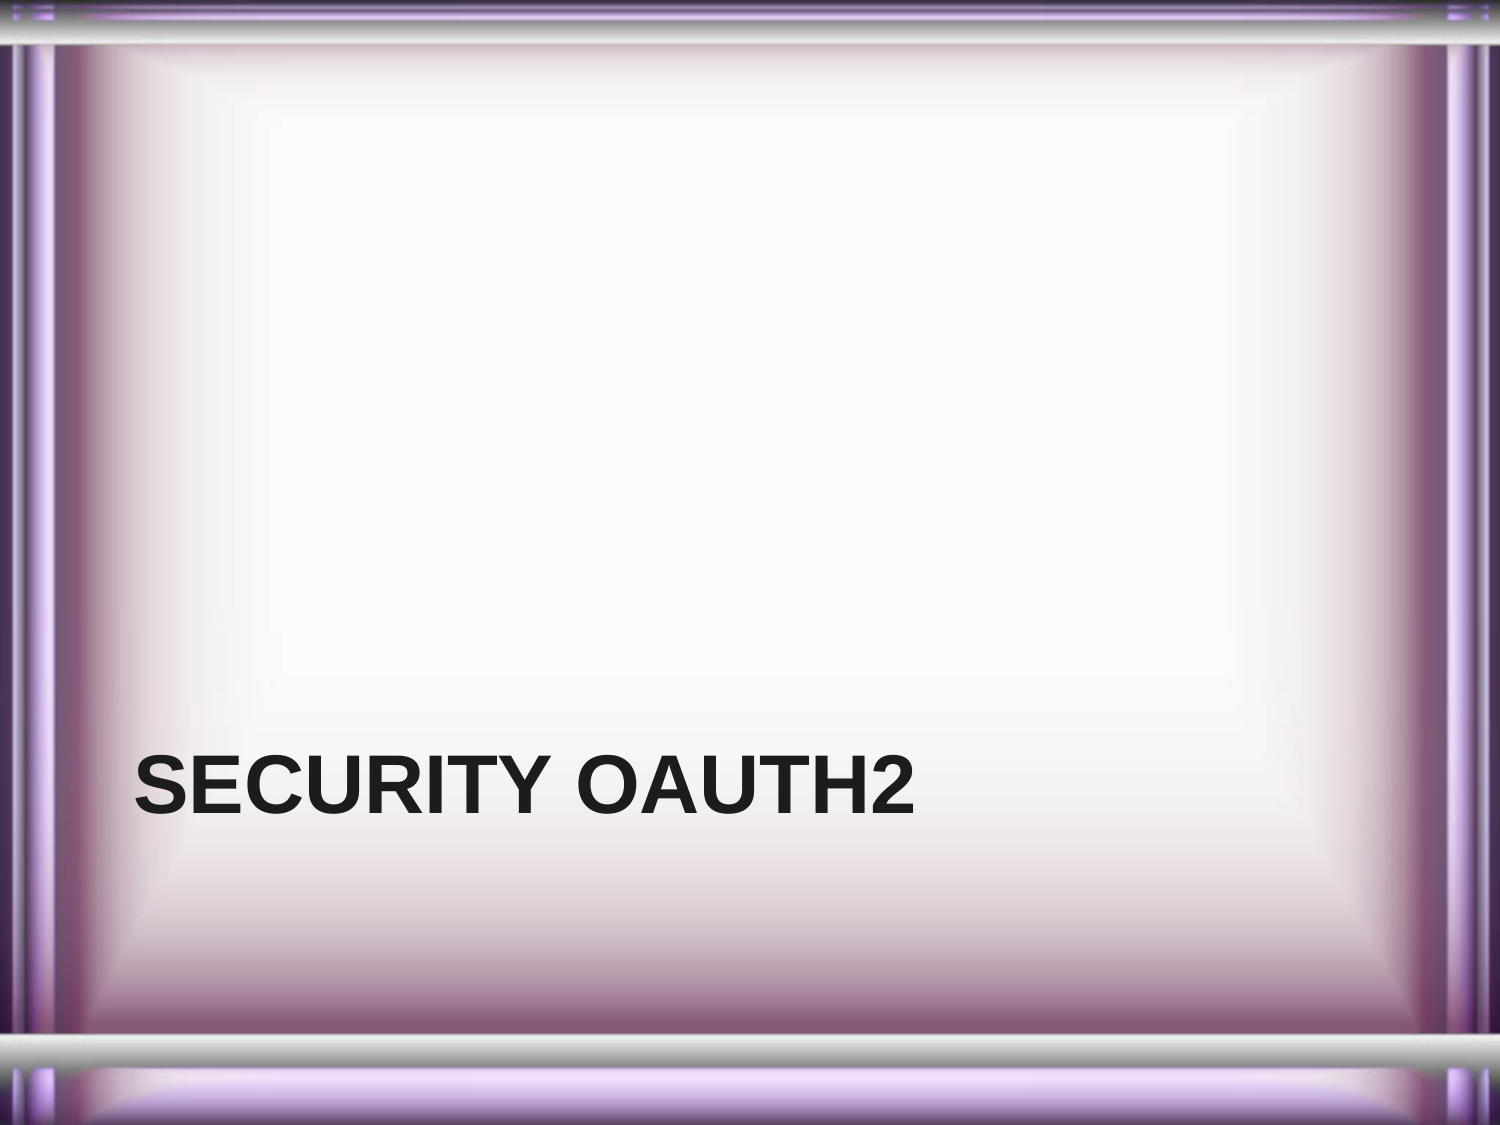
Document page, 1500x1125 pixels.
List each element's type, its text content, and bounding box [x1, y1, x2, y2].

picture [0, 0, 1500, 1125]
title Security Oauth2 [118, 722, 1394, 947]
